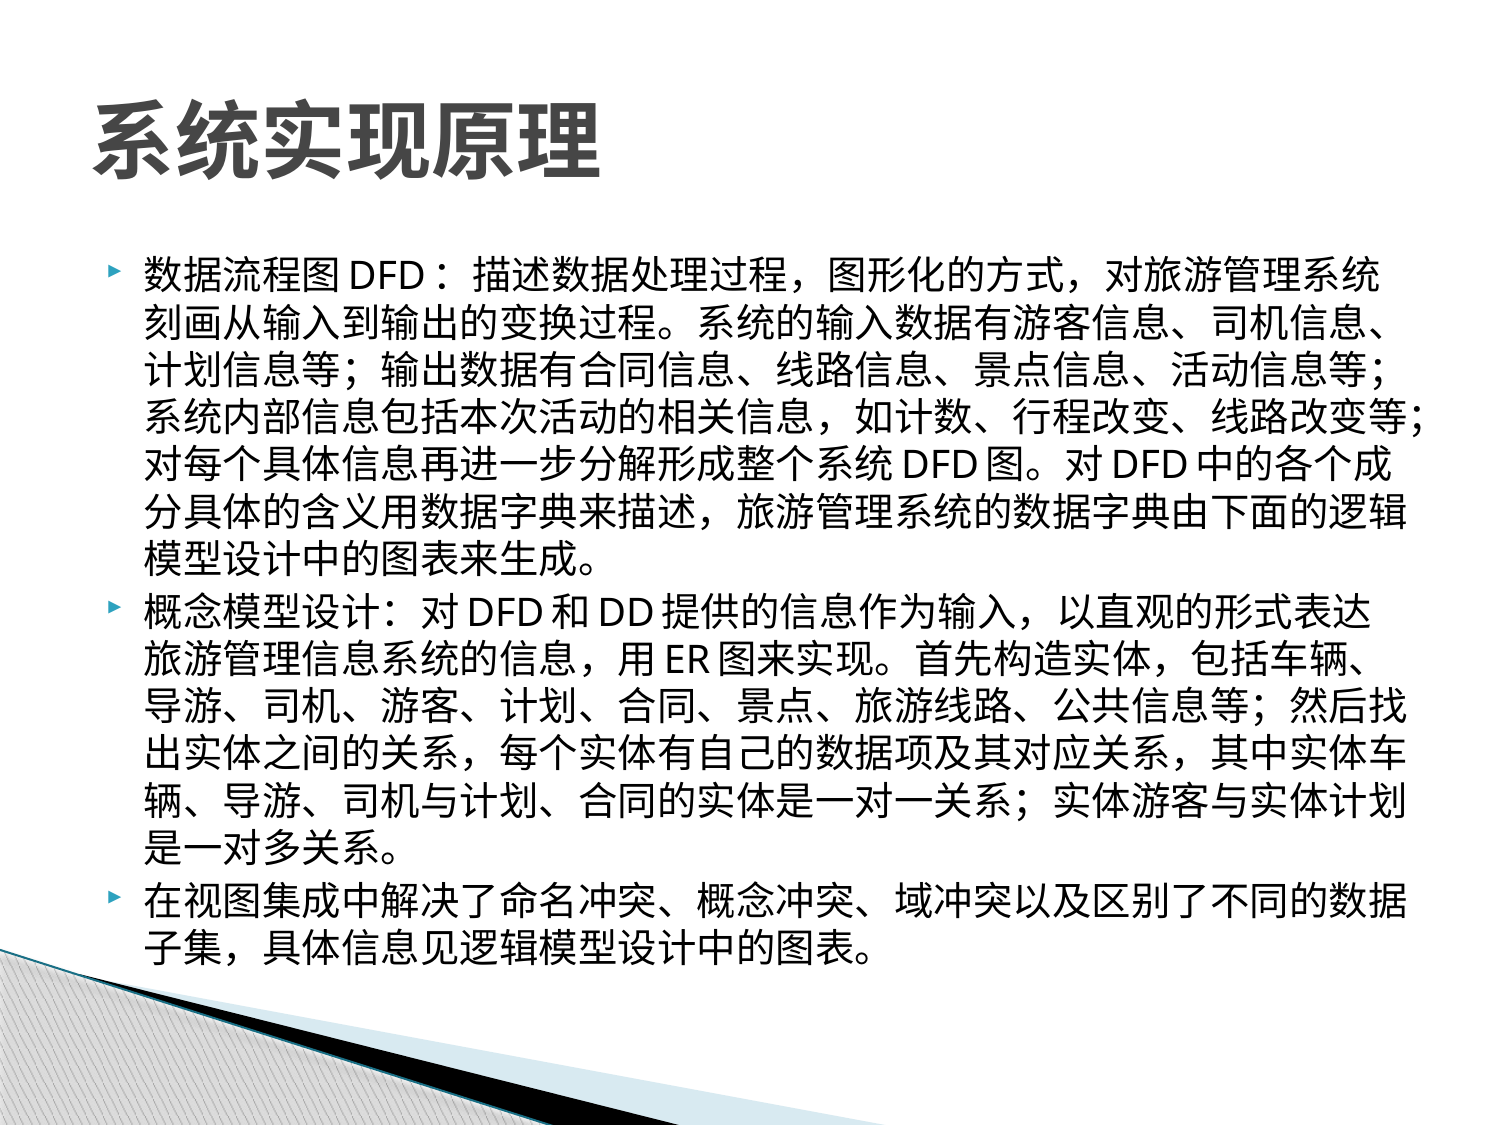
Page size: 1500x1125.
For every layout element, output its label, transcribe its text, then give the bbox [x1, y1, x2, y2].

title 系统实现原理 [75, 45, 1425, 233]
list 数据流程图DFD：描述数据处理过程，图形化的方式，对旅游管理系统刻画从输入到输出的变换过程。系统的输入数据有游客信息、司机信息、计划信息等；输出数据有合同信息、线路信息、景点信息、活动信息等；系统内部信息包括本次活动的相关信息，如计数、行程改变、线路改变等；对每个具体信息再进一步分解形成整个系统DFD图。对DFD中的各个成分具体的含义用数据字典来描述，旅游管理系统的数据字典由下面的逻辑模型设计中的图表来生成。 概念模型设计：对DFD和DD提供的信息作为输入，以直观的形式表达旅游管理信息系统的信息，用ER图来实现。首先构造实体，包括车辆、导游、司机、游客、计划、合同、景点、旅游线路、公共信息等；然后找出实体之间的关系，每个实体有自己的数据项及其对应关系，其中实体车辆、导游、司机与计划、合同的实体是一对一关系；实体游客与实体计划是一对多关系。 在视图集成中解决了命名冲突、概念冲突、域冲突以及区别了不同的数据子集，具体信息见逻辑模型设计中的图表。 [75, 243, 1425, 986]
